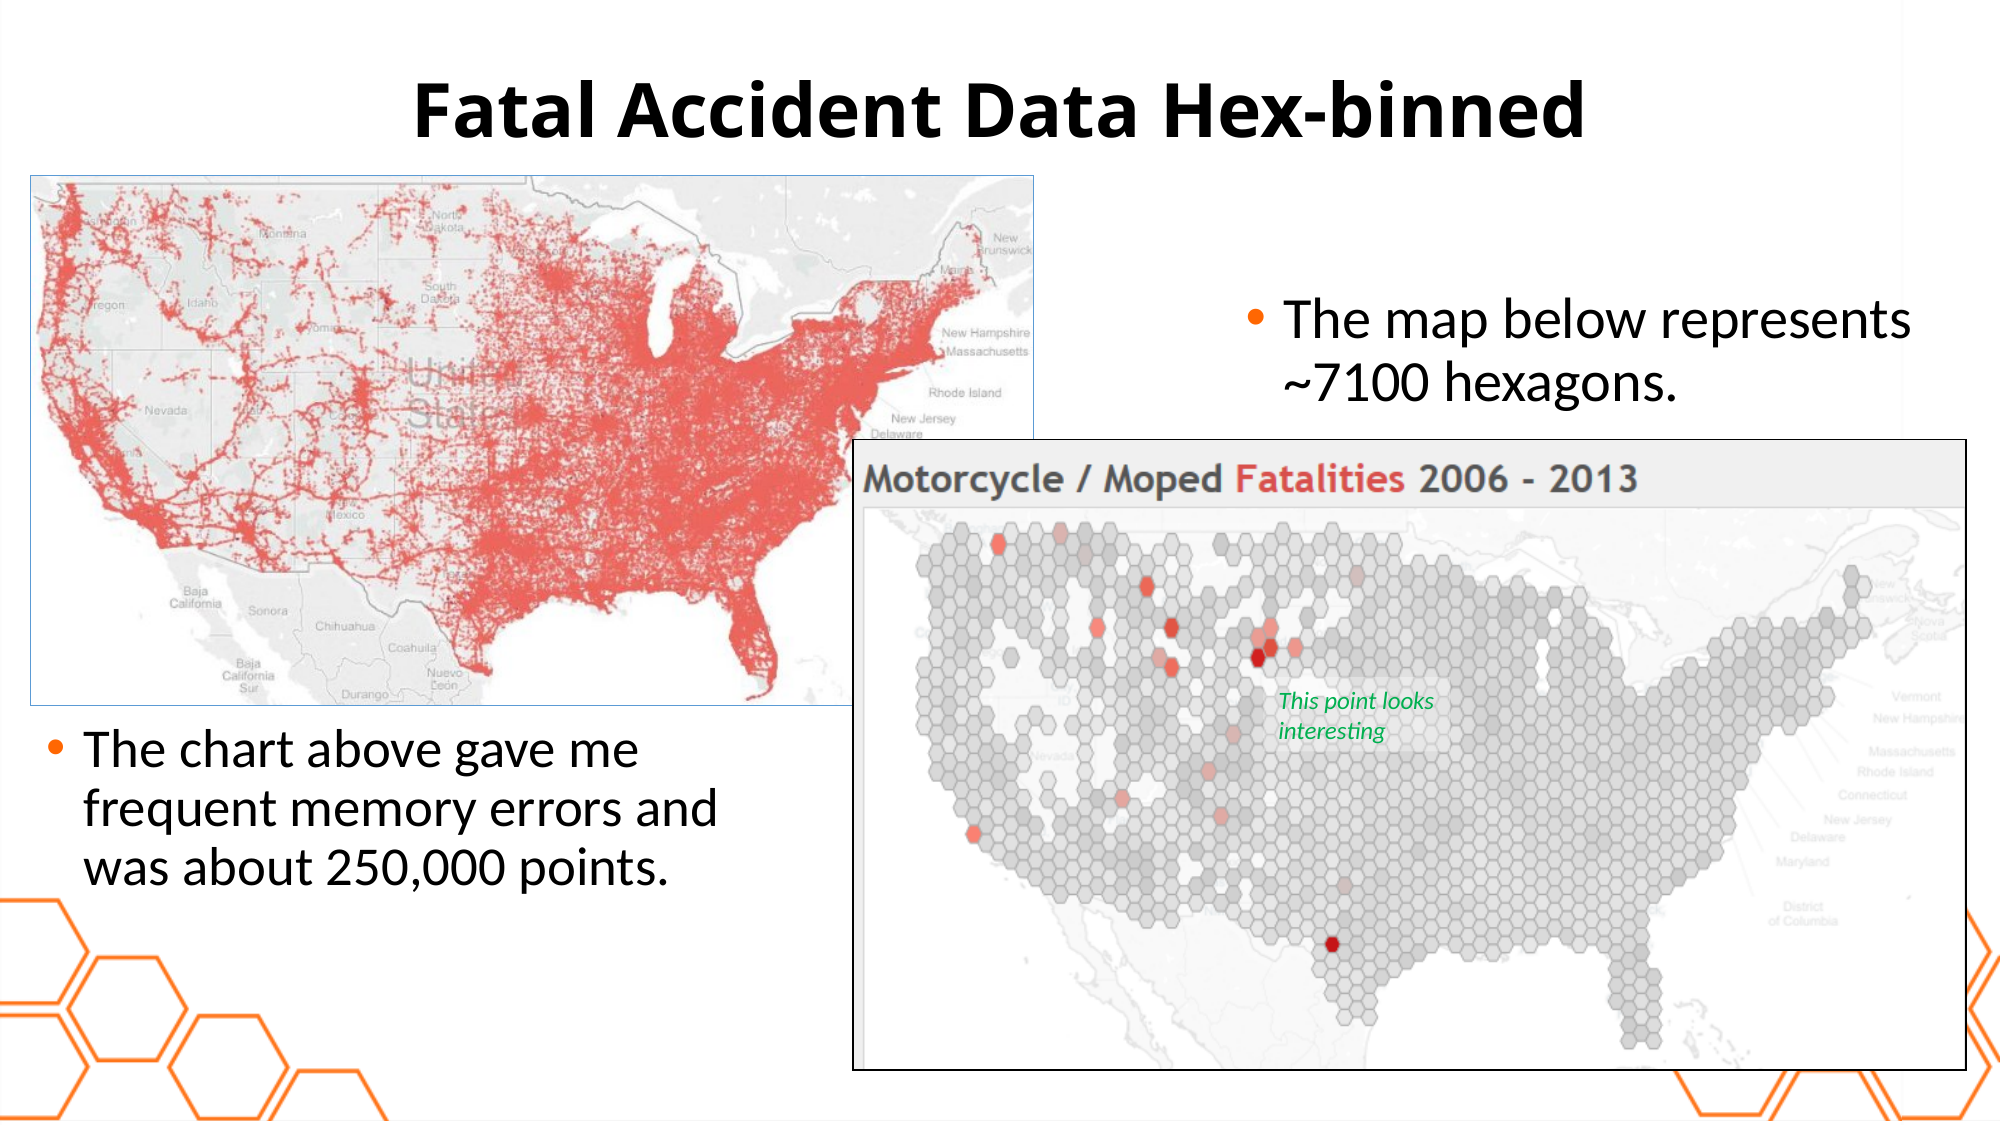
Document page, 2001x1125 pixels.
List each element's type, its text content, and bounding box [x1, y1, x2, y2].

text_box The map below represents ~7100 hexagons. [1230, 280, 1950, 433]
title Fatal Accident Data Hex-binned [137, 59, 1863, 168]
list The chart above gave me frequent memory errors and was about 250,000 points. [30, 713, 750, 951]
picture [30, 175, 1966, 1070]
